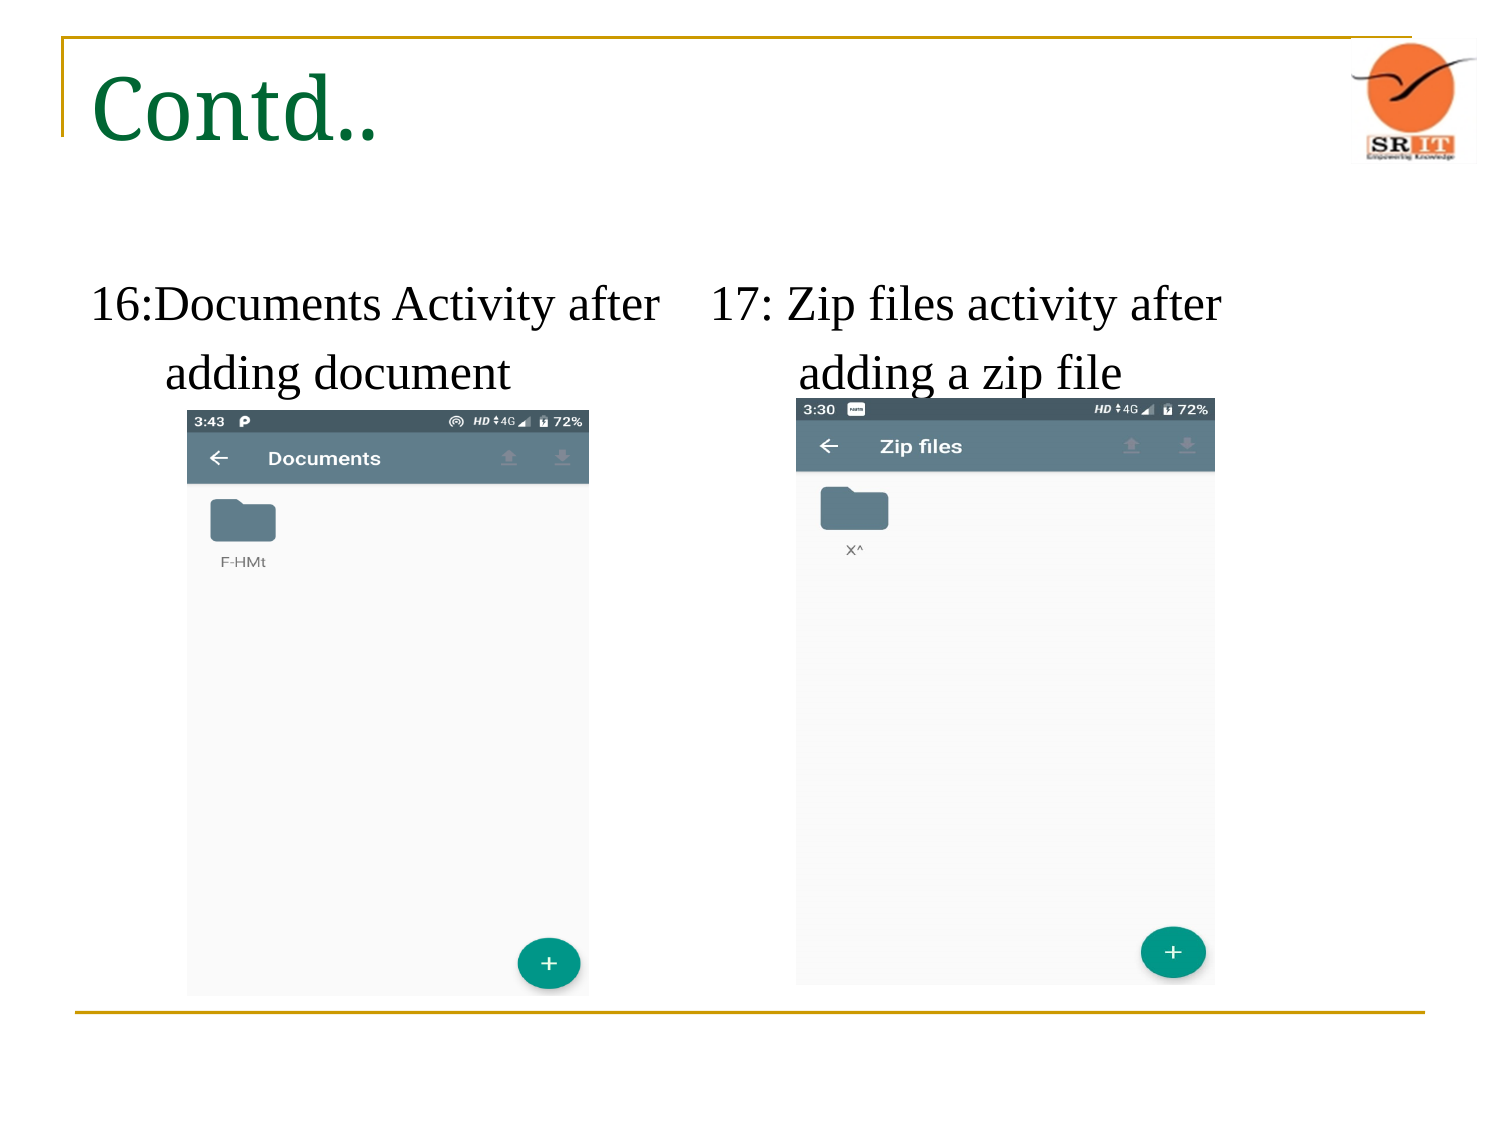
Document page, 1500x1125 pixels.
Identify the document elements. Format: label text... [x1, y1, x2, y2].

list 16:Documents Activity after 17: Zip files activity after adding document adding a zip file [74, 262, 1426, 1006]
picture [187, 409, 589, 997]
picture [796, 398, 1216, 985]
title Contd.. [74, 45, 1426, 233]
picture [1350, 37, 1478, 165]
